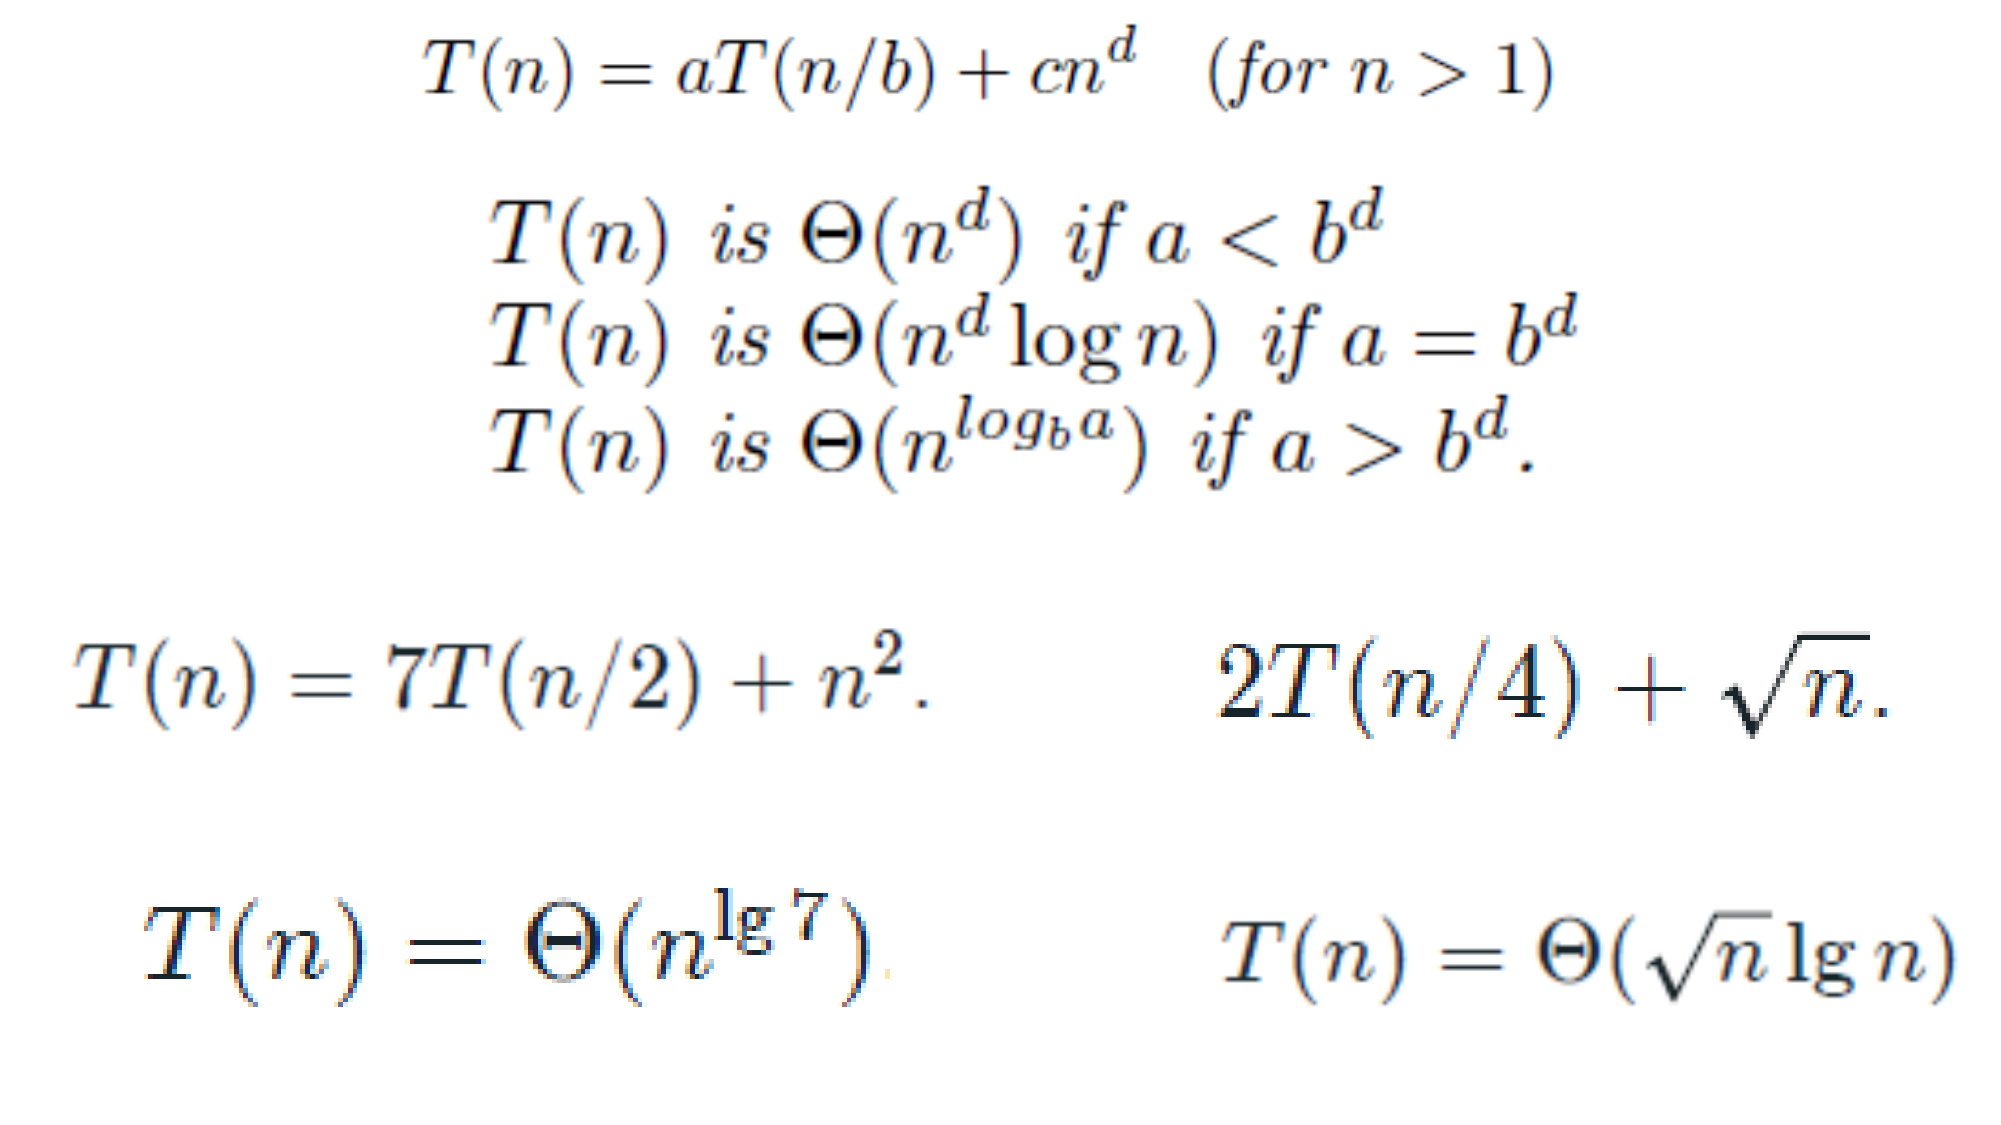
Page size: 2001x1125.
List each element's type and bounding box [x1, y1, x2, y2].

picture [1204, 610, 1892, 739]
picture [63, 586, 932, 739]
picture [465, 180, 1607, 506]
picture [1204, 900, 1966, 1022]
picture [125, 855, 890, 1022]
picture [411, 4, 1561, 122]
